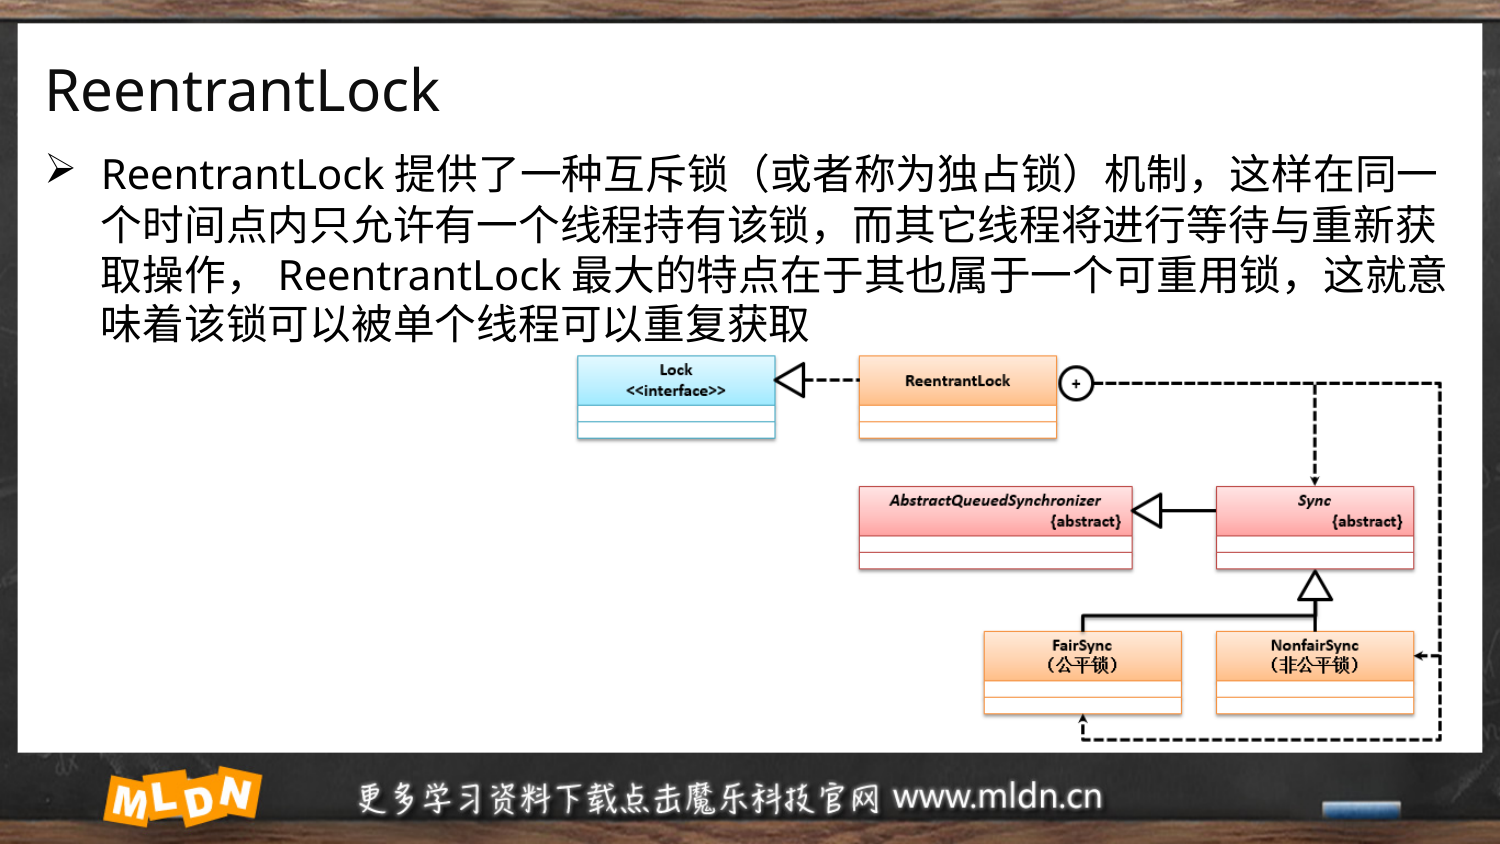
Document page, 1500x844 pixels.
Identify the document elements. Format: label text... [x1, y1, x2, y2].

title ReentrantLock [29, 34, 1471, 140]
list ReentrantLock提供了一种互斥锁（或者称为独占锁）机制，这样在同一个时间点内只允许有一个线程持有该锁，而其它线程将进行等待与重新获取操作，ReentrantLock最大的特点在于其也属于一个可重用锁，这就意味着该锁可以被单个线程可以重复获取 [29, 140, 1471, 729]
picture [0, 0, 1500, 844]
